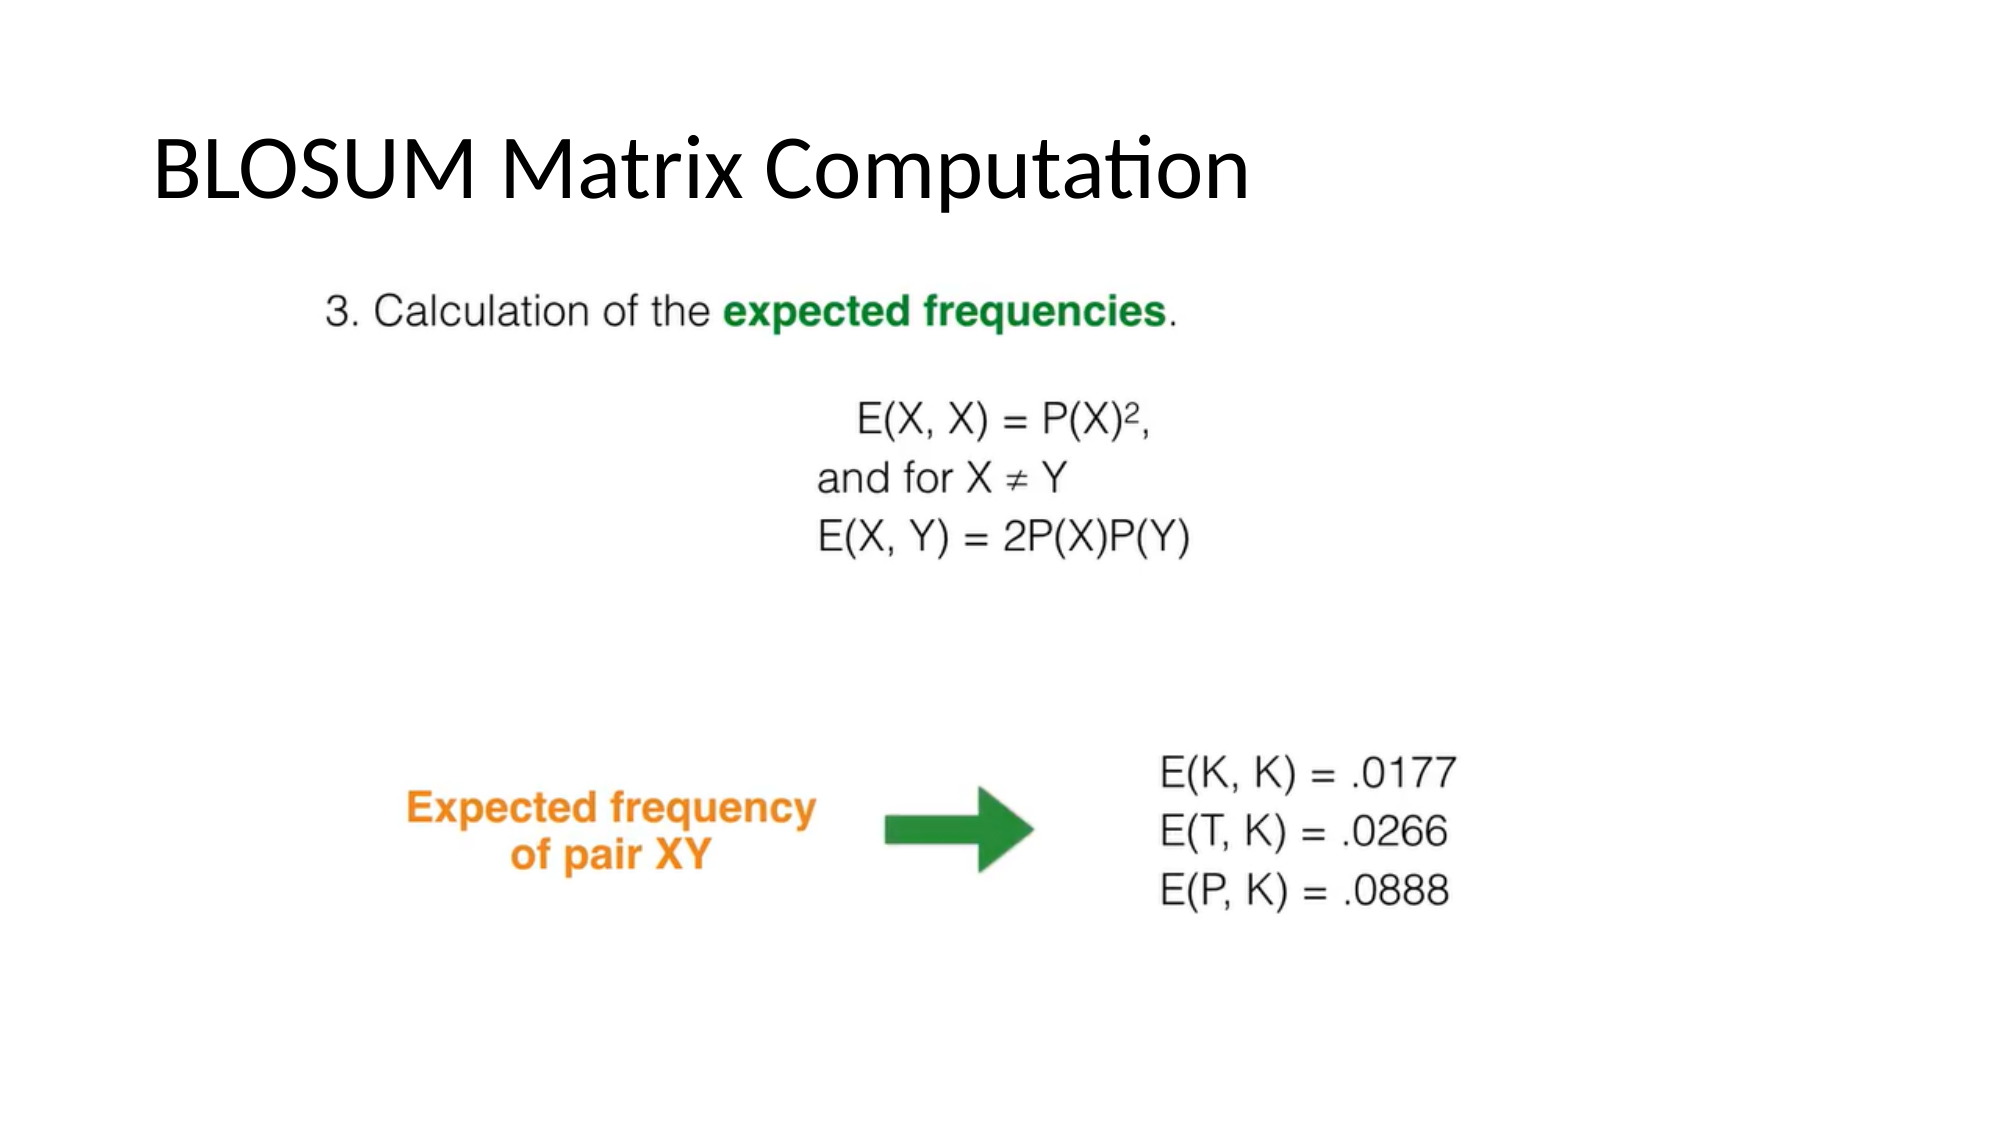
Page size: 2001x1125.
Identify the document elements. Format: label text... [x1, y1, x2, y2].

title BLOSUM Matrix Computation [137, 59, 1863, 278]
picture [310, 266, 1481, 942]
